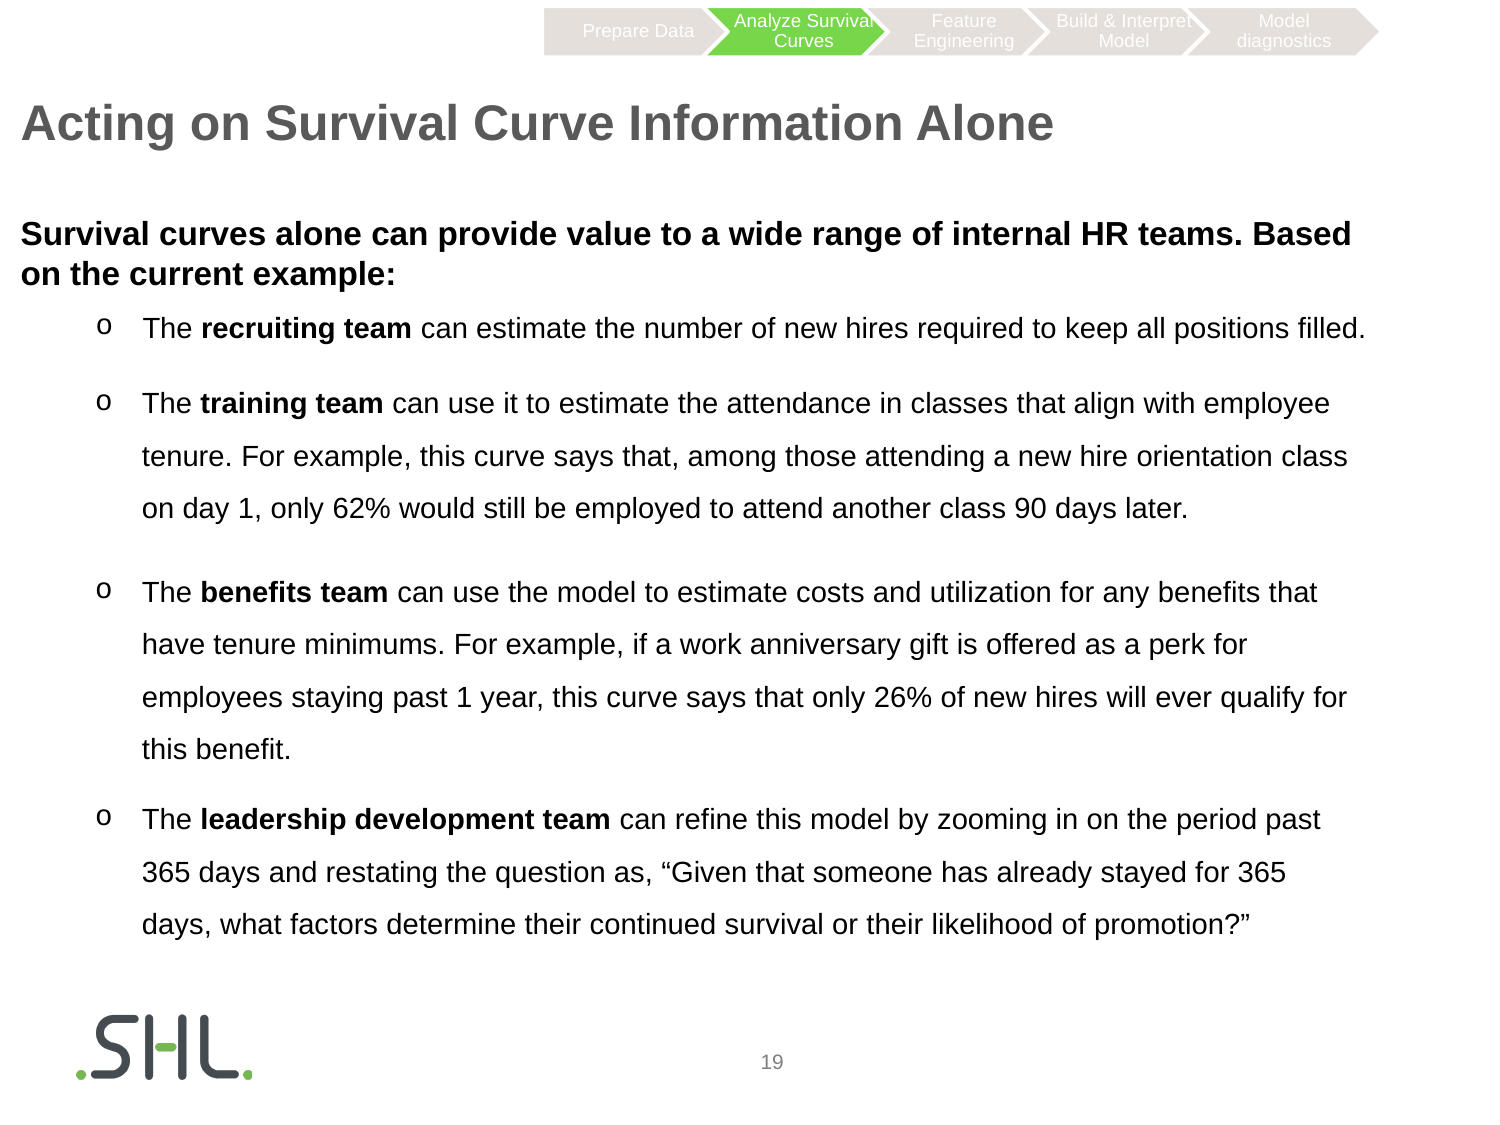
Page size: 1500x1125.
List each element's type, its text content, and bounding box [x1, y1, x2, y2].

text_box The leadership development team can refine this model by zooming in on the period past 365 days and restating the question as, “Given that someone has already stayed for 365 days, what factors determine their continued survival or their likelihood of promotion?” [5, 775, 1378, 948]
text_box The benefits team can use the model to estimate costs and utilization for any benefits that have tenure minimums. For example, if a work anniversary gift is offered as a perk for employees staying past 1 year, this curve says that only 26% of new hires will ever qualify for this benefit. [5, 548, 1378, 773]
title Acting on Survival Curve Information Alone [20, 31, 1371, 159]
text_box The training team can use it to estimate the attendance in classes that align with employee tenure. For example, this curve says that, among those attending a new hire orientation class on day 1, only 62% would still be employed to attend another class 90 days later. [5, 360, 1378, 533]
picture [76, 1014, 253, 1089]
text_box Survival curves alone can provide value to a wide range of internal HR teams. Based on the current example: The recruiting team can estimate the number of new hires required to keep all positions filled. [20, 211, 1378, 345]
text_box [541, 5, 1383, 58]
